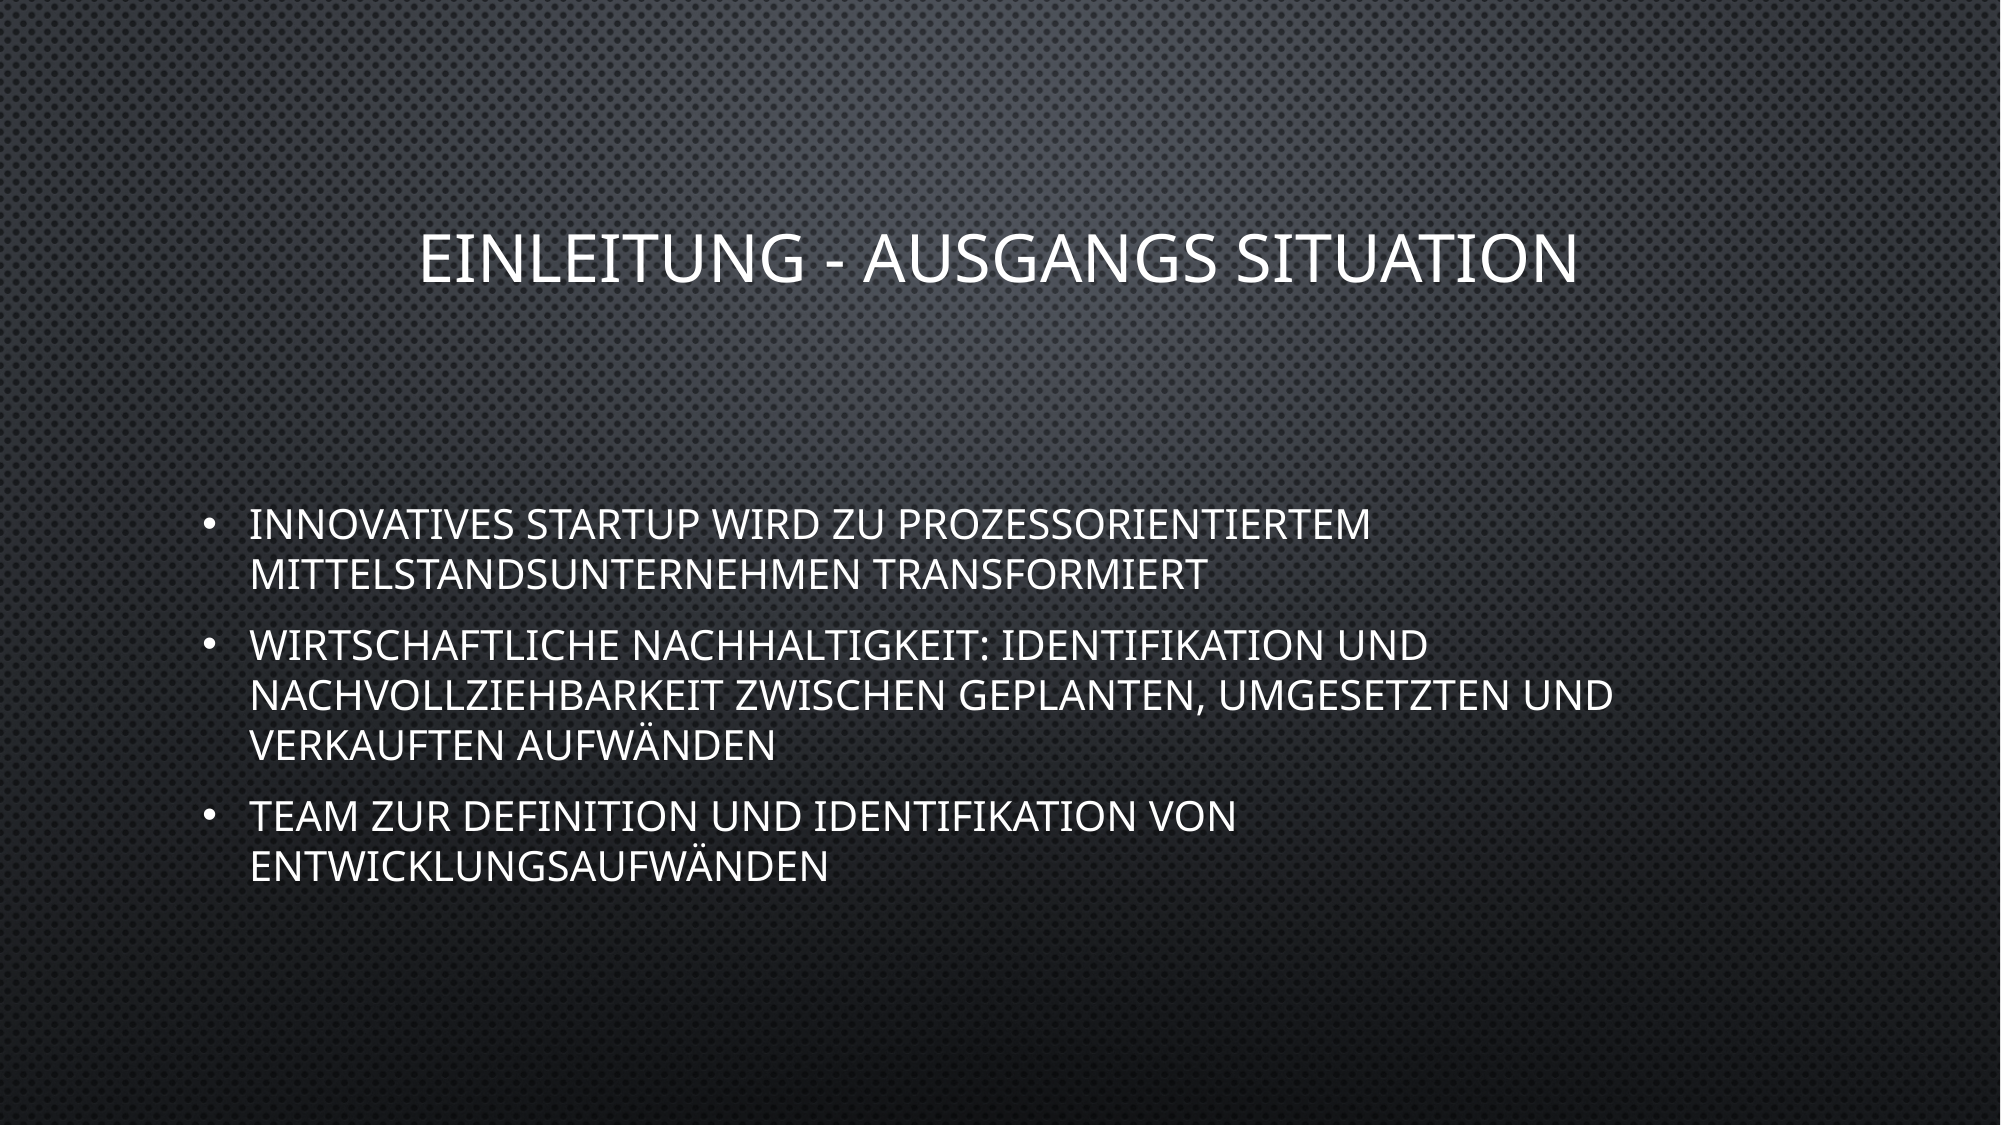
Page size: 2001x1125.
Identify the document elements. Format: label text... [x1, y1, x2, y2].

title Einleitung - Ausgangs Situation [187, 99, 1813, 413]
list Innovatives Startup wird zu prozessorientiertem Mittelstandsunternehmen transformiert Wirtschaftliche Nachhaltigkeit: Identifikation und Nachvollziehbarkeit zwischen geplanten, umgesetzten und verkauften Aufwänden Team zur Definition und Identifikation von Entwicklungsaufwänden [187, 437, 1813, 950]
